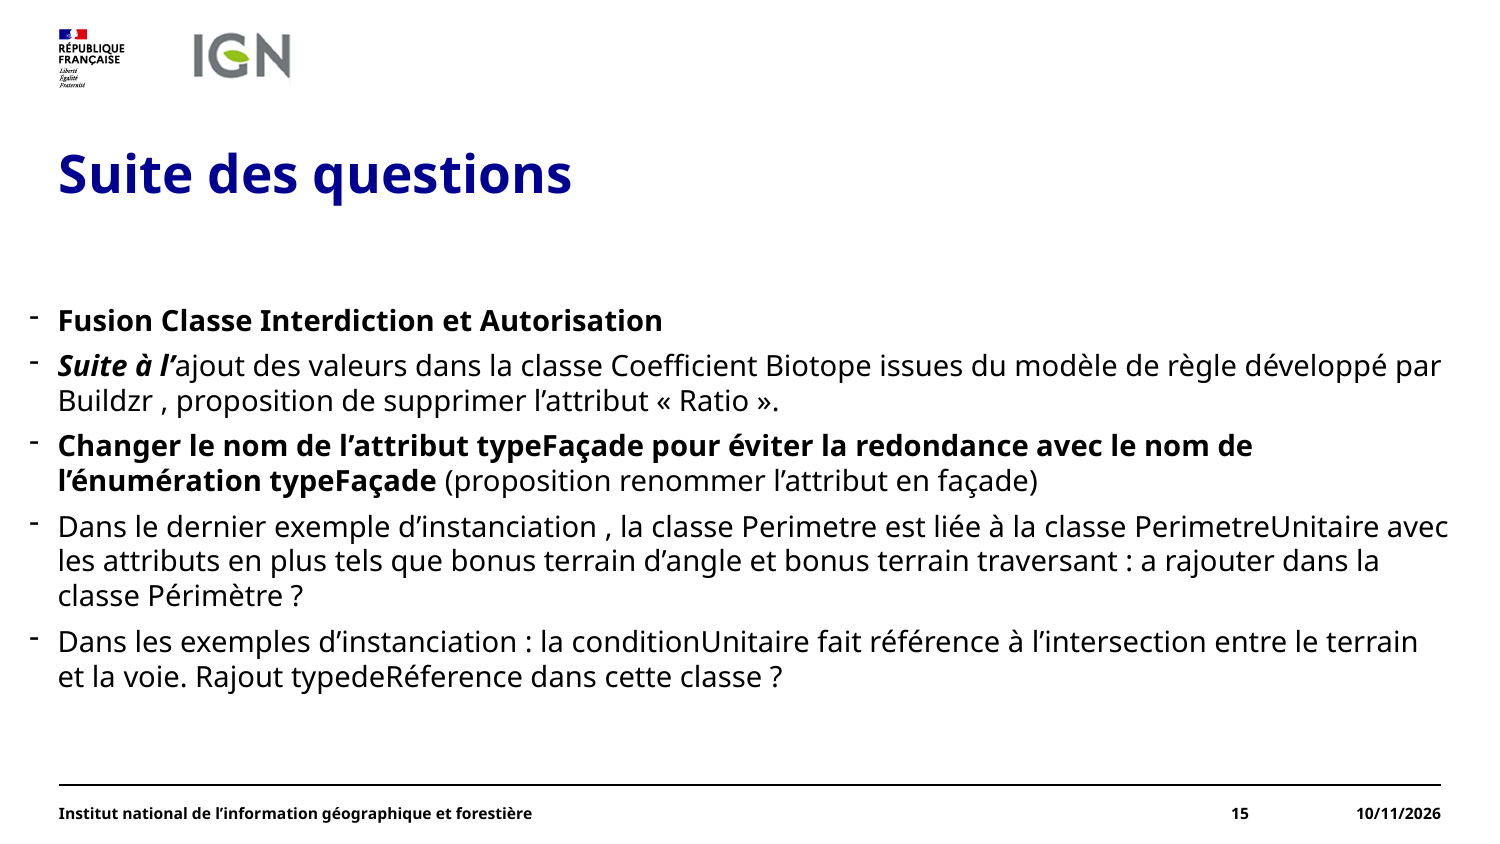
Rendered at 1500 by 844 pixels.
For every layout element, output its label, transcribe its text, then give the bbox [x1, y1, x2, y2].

picture [47, 17, 136, 107]
picture [193, 32, 291, 86]
title Suite des questions [59, 147, 1441, 256]
slide_number 15 [1027, 784, 1249, 844]
footer Institut national de l’information géographique et forestière [59, 784, 1027, 844]
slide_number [1249, 784, 1441, 844]
list Fusion Classe Interdiction et Autorisation Suite à l’ajout des valeurs dans la classe Coefficient Biotope issues du modèle de règle développé par Buildzr , proposition de supprimer l’attribut « Ratio ». Changer le nom de l’attribut typeFaçade pour éviter la redondance avec le nom de l’énumération typeFaçade (proposition renommer l’attribut en façade) Dans le dernier exemple d’instanciation , la classe Perimetre est liée à la classe PerimetreUnitaire avec les attributs en plus tels que bonus terrain d’angle et bonus terrain traversant : a rajouter dans la classe Périmètre ? Dans les exemples d’instanciation : la conditionUnitaire fait référence à l’intersection entre le terrain et la voie. Rajout typedeRéference dans cette classe ? [29, 256, 1453, 729]
